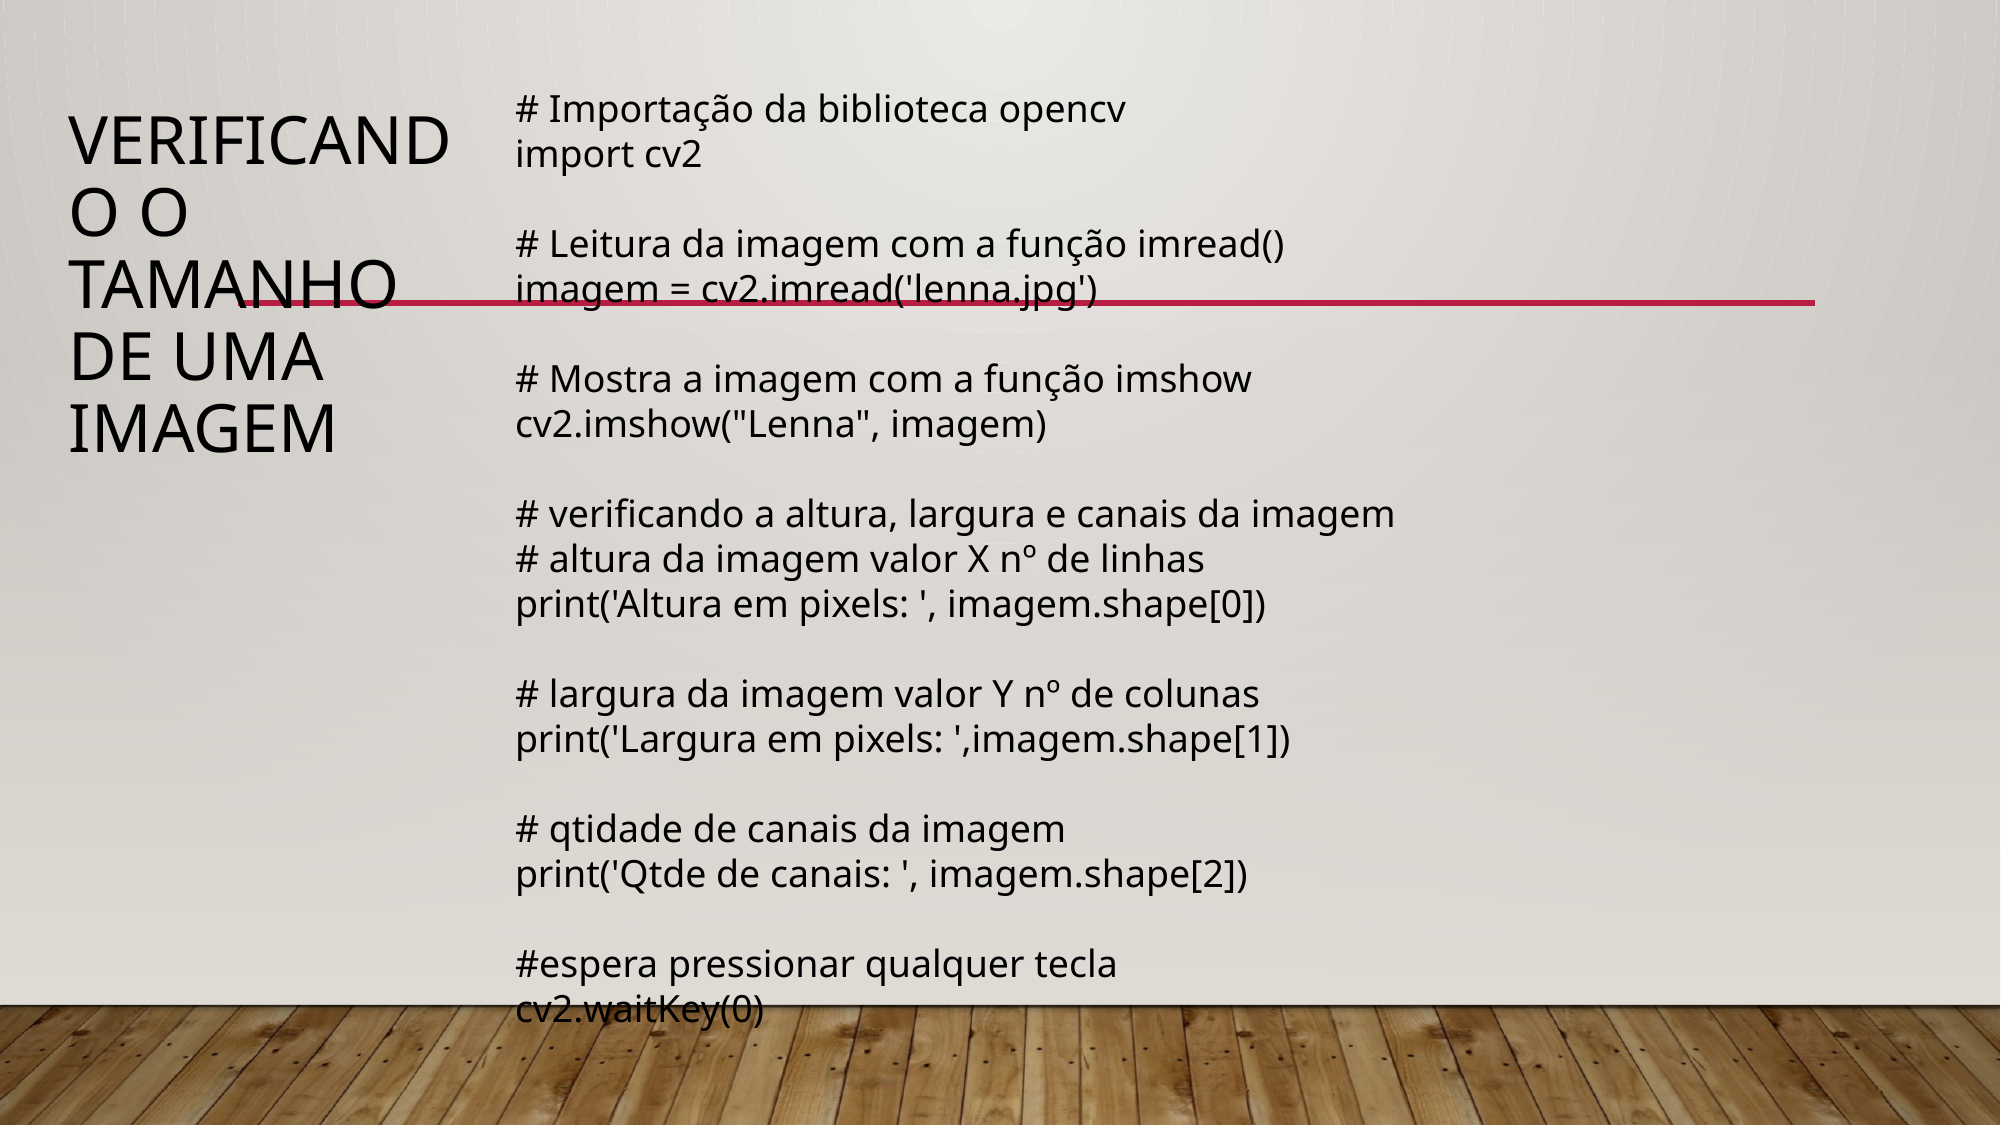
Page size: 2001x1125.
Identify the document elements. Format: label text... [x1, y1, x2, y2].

text_box # Importação da biblioteca opencv import cv2 # Leitura da imagem com a função imread() imagem = cv2.imread('lenna.jpg') # Mostra a imagem com a função imshow cv2.imshow("Lenna", imagem) # verificando a altura, largura e canais da imagem # altura da imagem valor X nº de linhas print('Altura em pixels: ', imagem.shape[0]) # largura da imagem valor Y nº de colunas print('Largura em pixels: ',imagem.shape[1]) # qtidade de canais da imagem print('Qtde de canais: ', imagem.shape[2]) #espera pressionar qualquer tecla cv2.waitKey(0) [500, 78, 1522, 1038]
title Verificando o tamanho de uma imagem [53, 99, 500, 1020]
picture [0, 1005, 2000, 1125]
